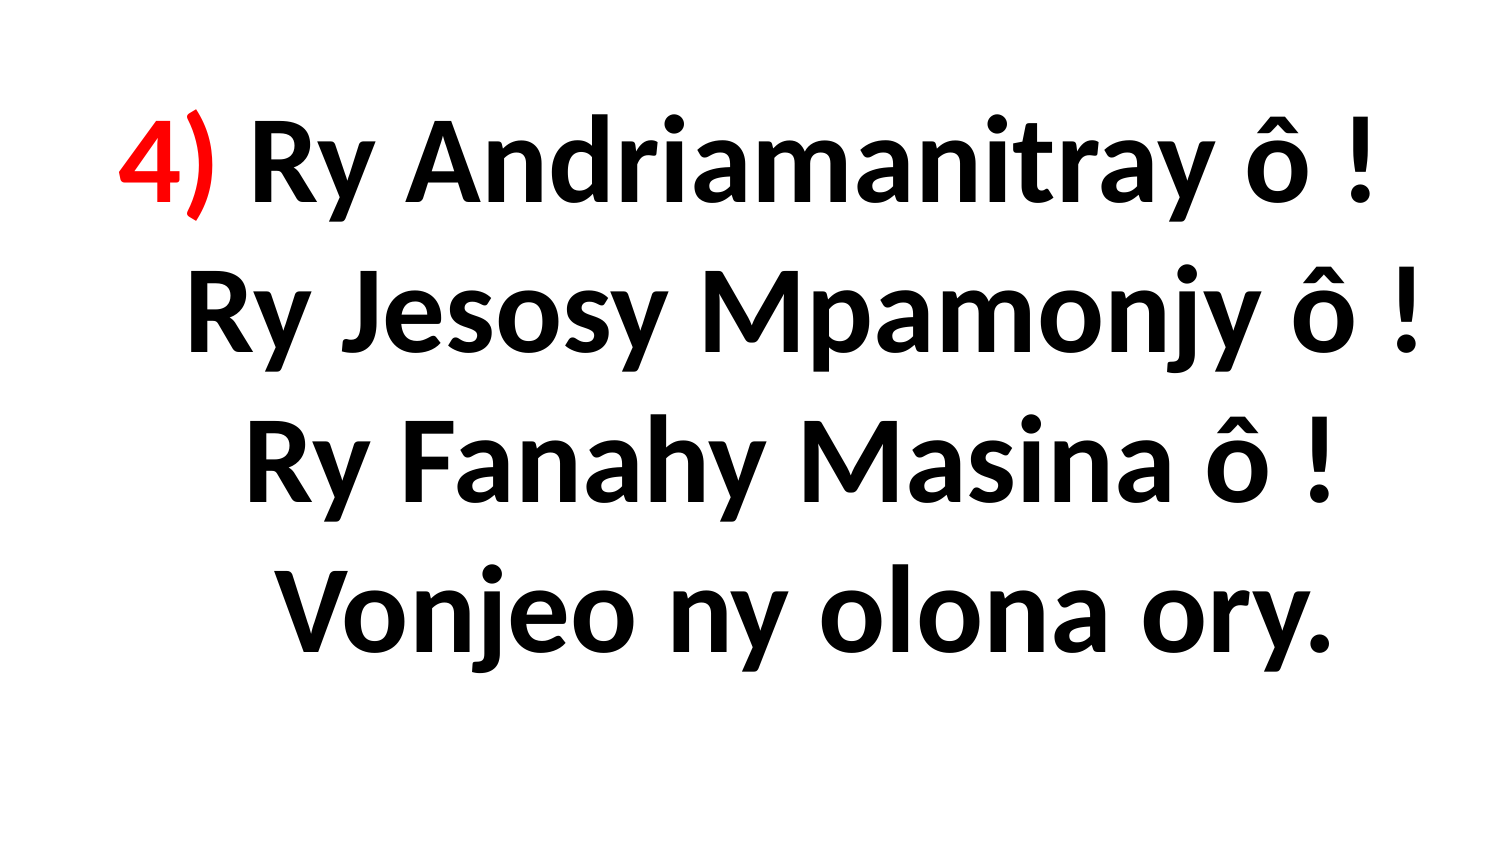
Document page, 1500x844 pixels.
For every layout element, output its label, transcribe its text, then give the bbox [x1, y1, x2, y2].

title 4) Ry Andriamanitray ô ! Ry Jesosy Mpamonjy ô ! Ry Fanahy Masina ô ! Vonjeo ny olona ory. [0, 285, 1500, 470]
